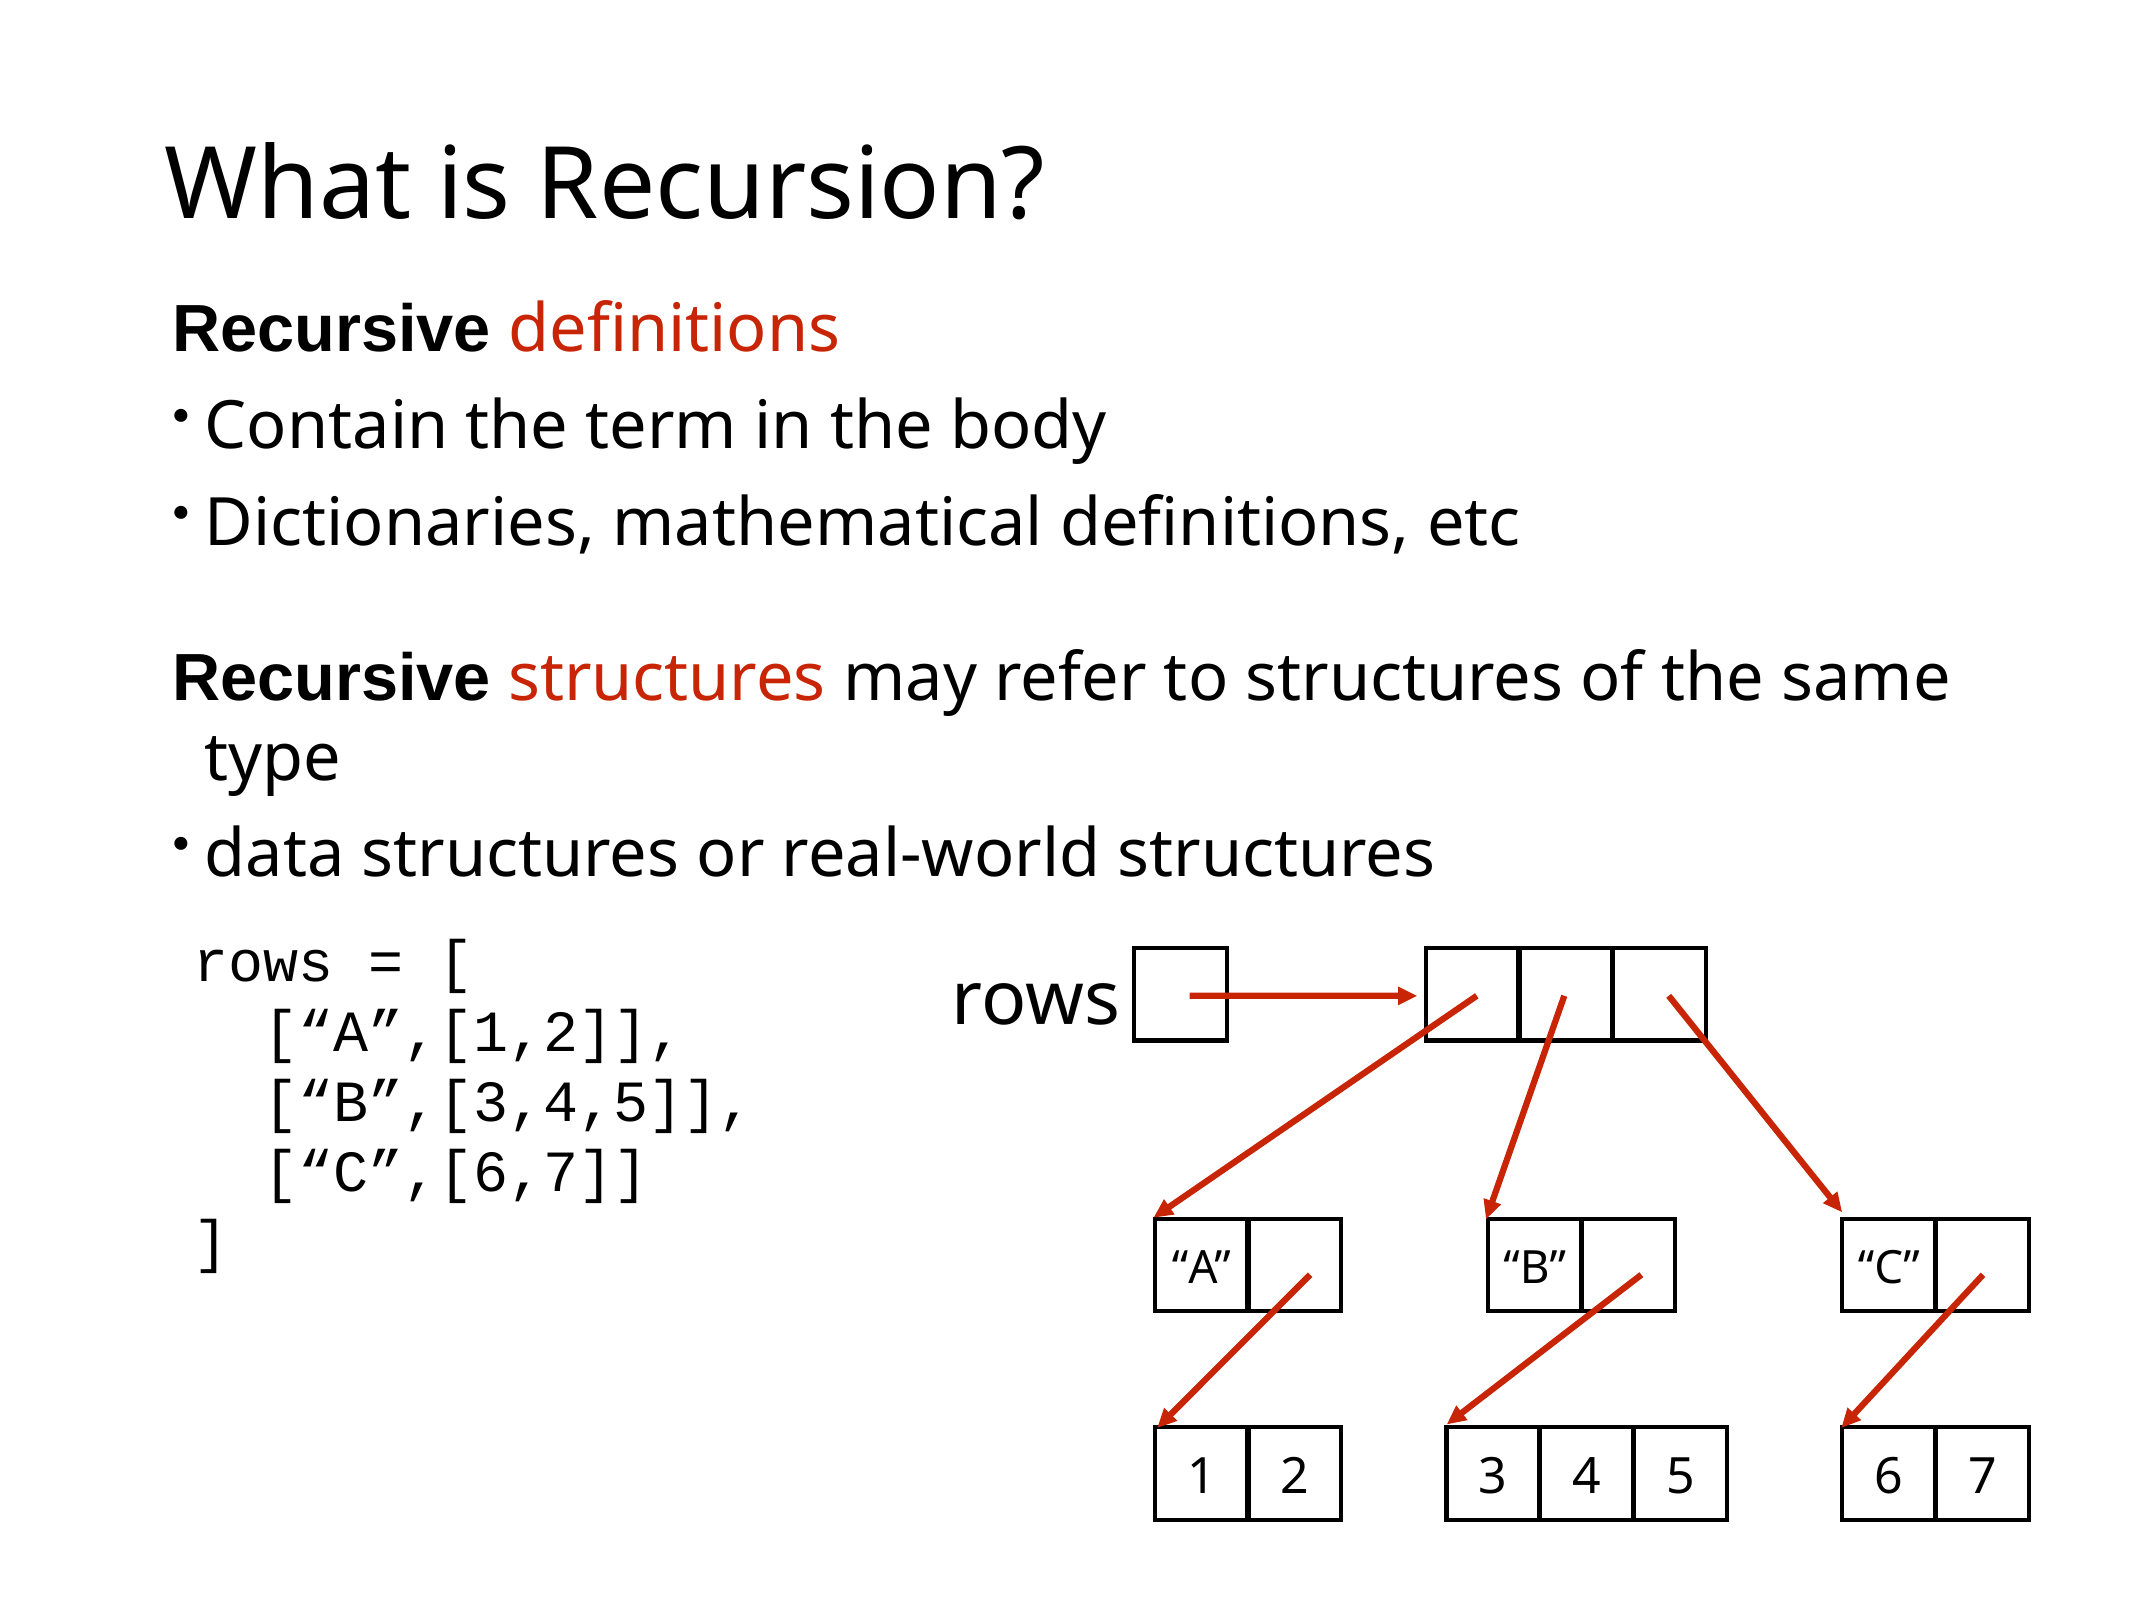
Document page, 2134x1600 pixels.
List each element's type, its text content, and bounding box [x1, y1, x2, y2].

text_box 7 [1936, 1427, 2029, 1520]
text_box [1936, 1218, 2029, 1312]
text_box [1841, 1274, 1984, 1428]
text_box [1153, 995, 1477, 1218]
text_box [1519, 947, 1613, 1041]
text_box 1 [1154, 1427, 1248, 1520]
text_box [1447, 1274, 1642, 1425]
text_box rows = [ [“A”,[1,2]], [“B”,[3,4,5]], [“C”,[6,7]] ] [184, 915, 762, 1282]
text_box 5 [1634, 1427, 1727, 1520]
text_box “C” [1842, 1218, 1936, 1312]
text_box [1134, 947, 1227, 1041]
text_box [1668, 995, 1842, 1212]
text_box [1189, 989, 1417, 1003]
text_box 3 [1446, 1427, 1540, 1520]
text_box [1248, 1218, 1342, 1312]
text_box 2 [1248, 1427, 1342, 1520]
text_box [1581, 1218, 1675, 1312]
text_box “B” [1488, 1218, 1581, 1312]
text_box [1484, 995, 1565, 1219]
text_box 6 [1842, 1427, 1936, 1520]
text_box [1425, 947, 1519, 1041]
text_box [1157, 1274, 1311, 1428]
text_box 4 [1540, 1427, 1633, 1520]
text_box rows [943, 940, 1129, 1048]
text_box “A” [1154, 1218, 1248, 1312]
text_box [1613, 947, 1706, 1041]
title What is Recursion? [156, 72, 1978, 276]
list Recursive definitions Contain the term in the body Dictionaries, mathematical definitions, etc Recursive structures may refer to structures of the same type data structures or real-world structures [147, 276, 2050, 851]
